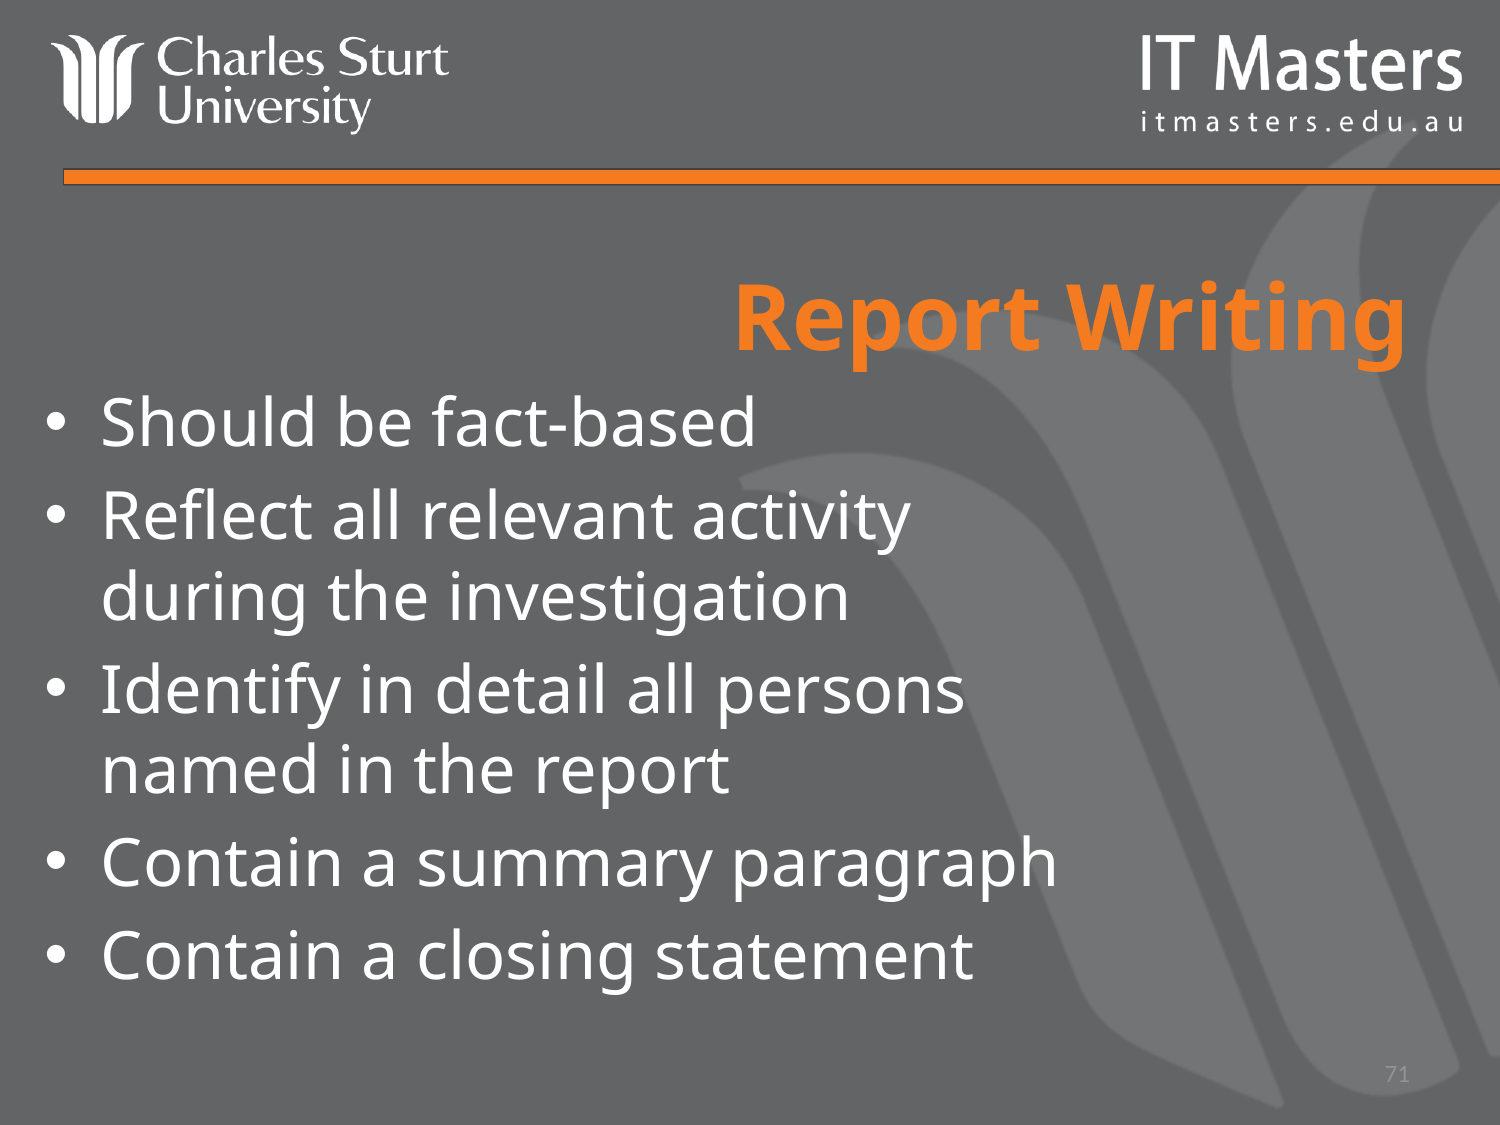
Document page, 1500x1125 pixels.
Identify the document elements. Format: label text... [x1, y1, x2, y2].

title Report Writing [75, 219, 1425, 408]
list Should be fact-based Reflect all relevant activity during the investigation Identify in detail all persons named in the report Contain a summary paragraph Contain a closing statement [29, 372, 1101, 1110]
picture [0, 0, 1500, 1125]
slide_number 71 [1101, 1042, 1425, 1103]
